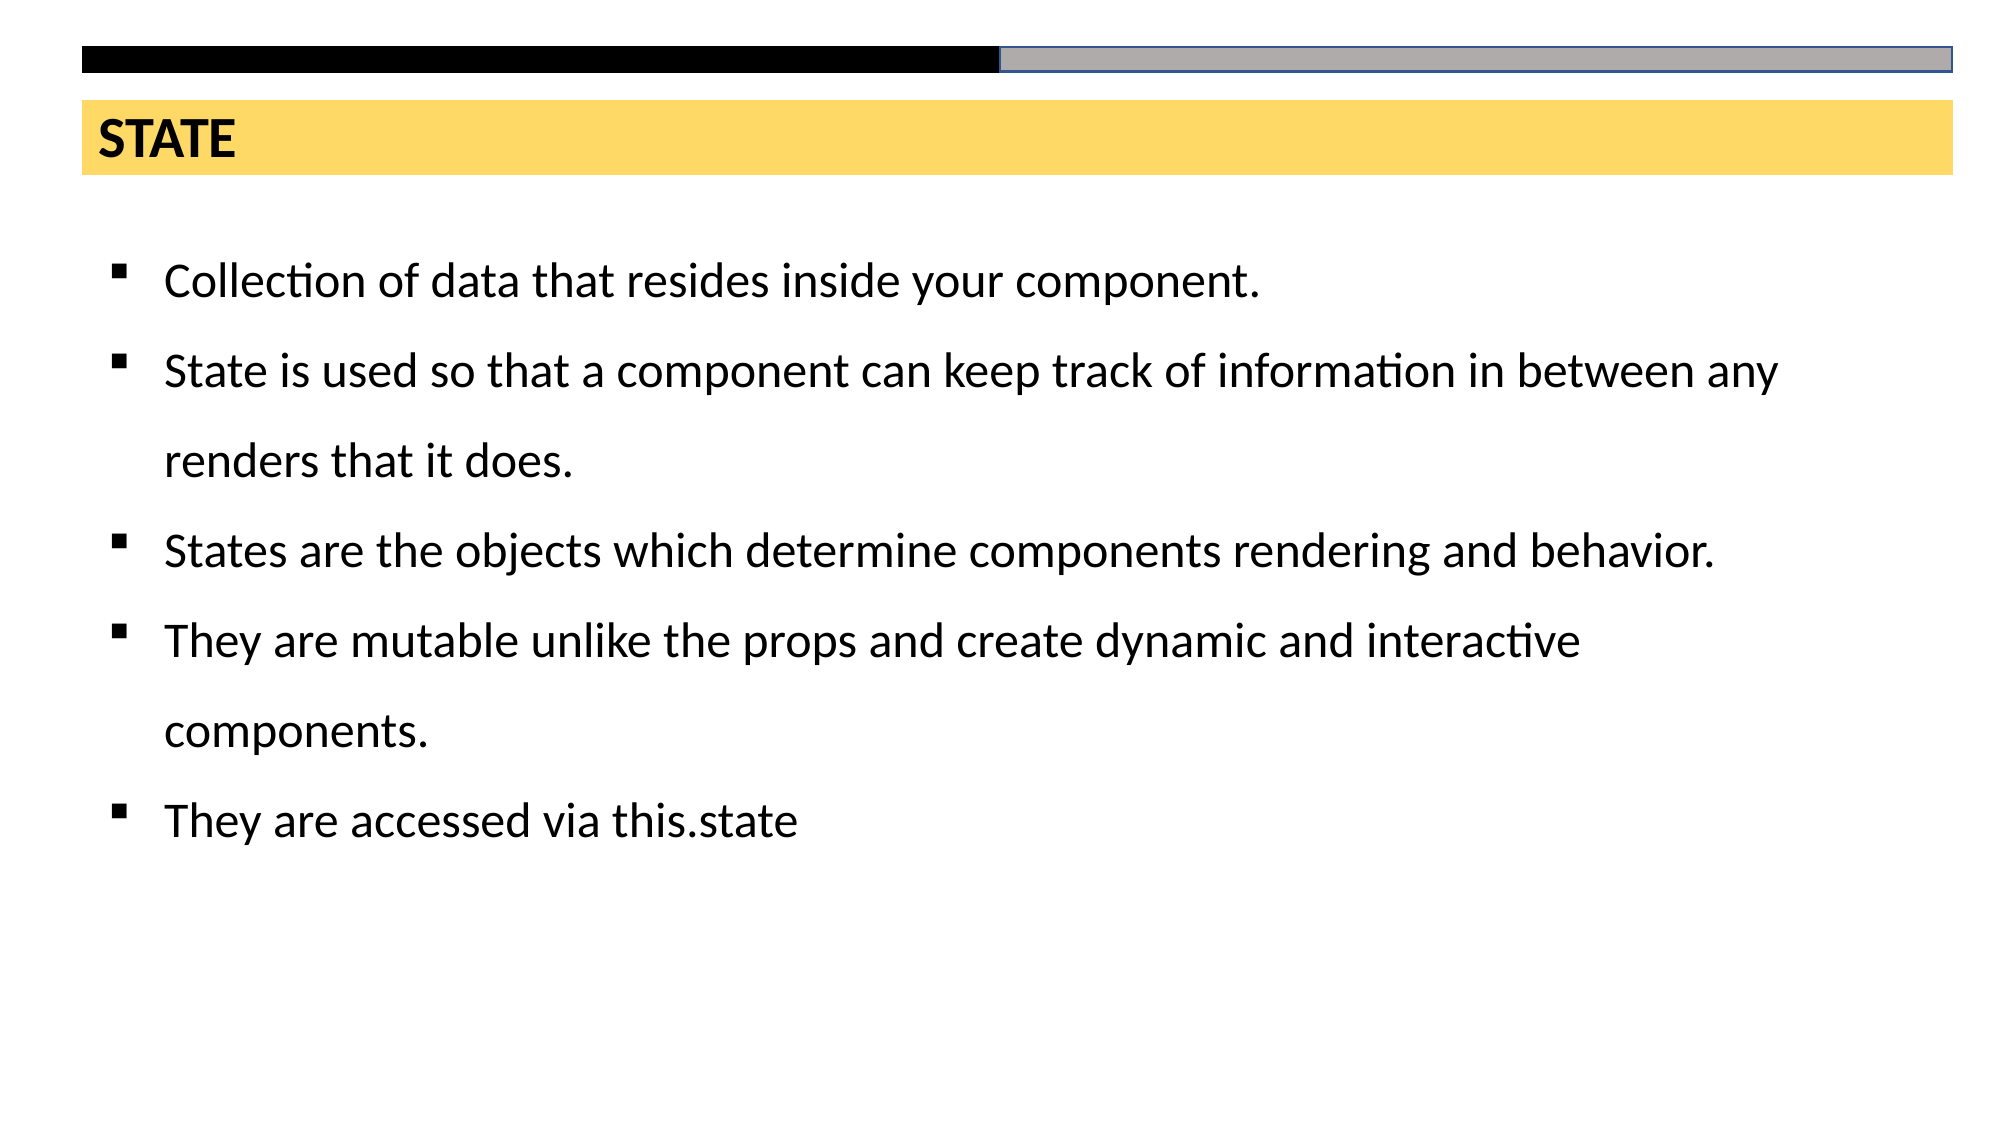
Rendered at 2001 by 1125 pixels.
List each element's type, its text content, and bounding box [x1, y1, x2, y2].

text_box [999, 46, 1953, 73]
text_box STATE [83, 91, 1110, 176]
text_box [82, 46, 999, 73]
text_box Collection of data that resides inside your component. State is used so that a component can keep track of information in between any renders that it does. States are the objects which determine components rendering and behavior. They are mutable unlike the props and create dynamic and interactive components. They are accessed via this.state [69, 210, 1819, 856]
text_box [1110, 100, 1953, 175]
